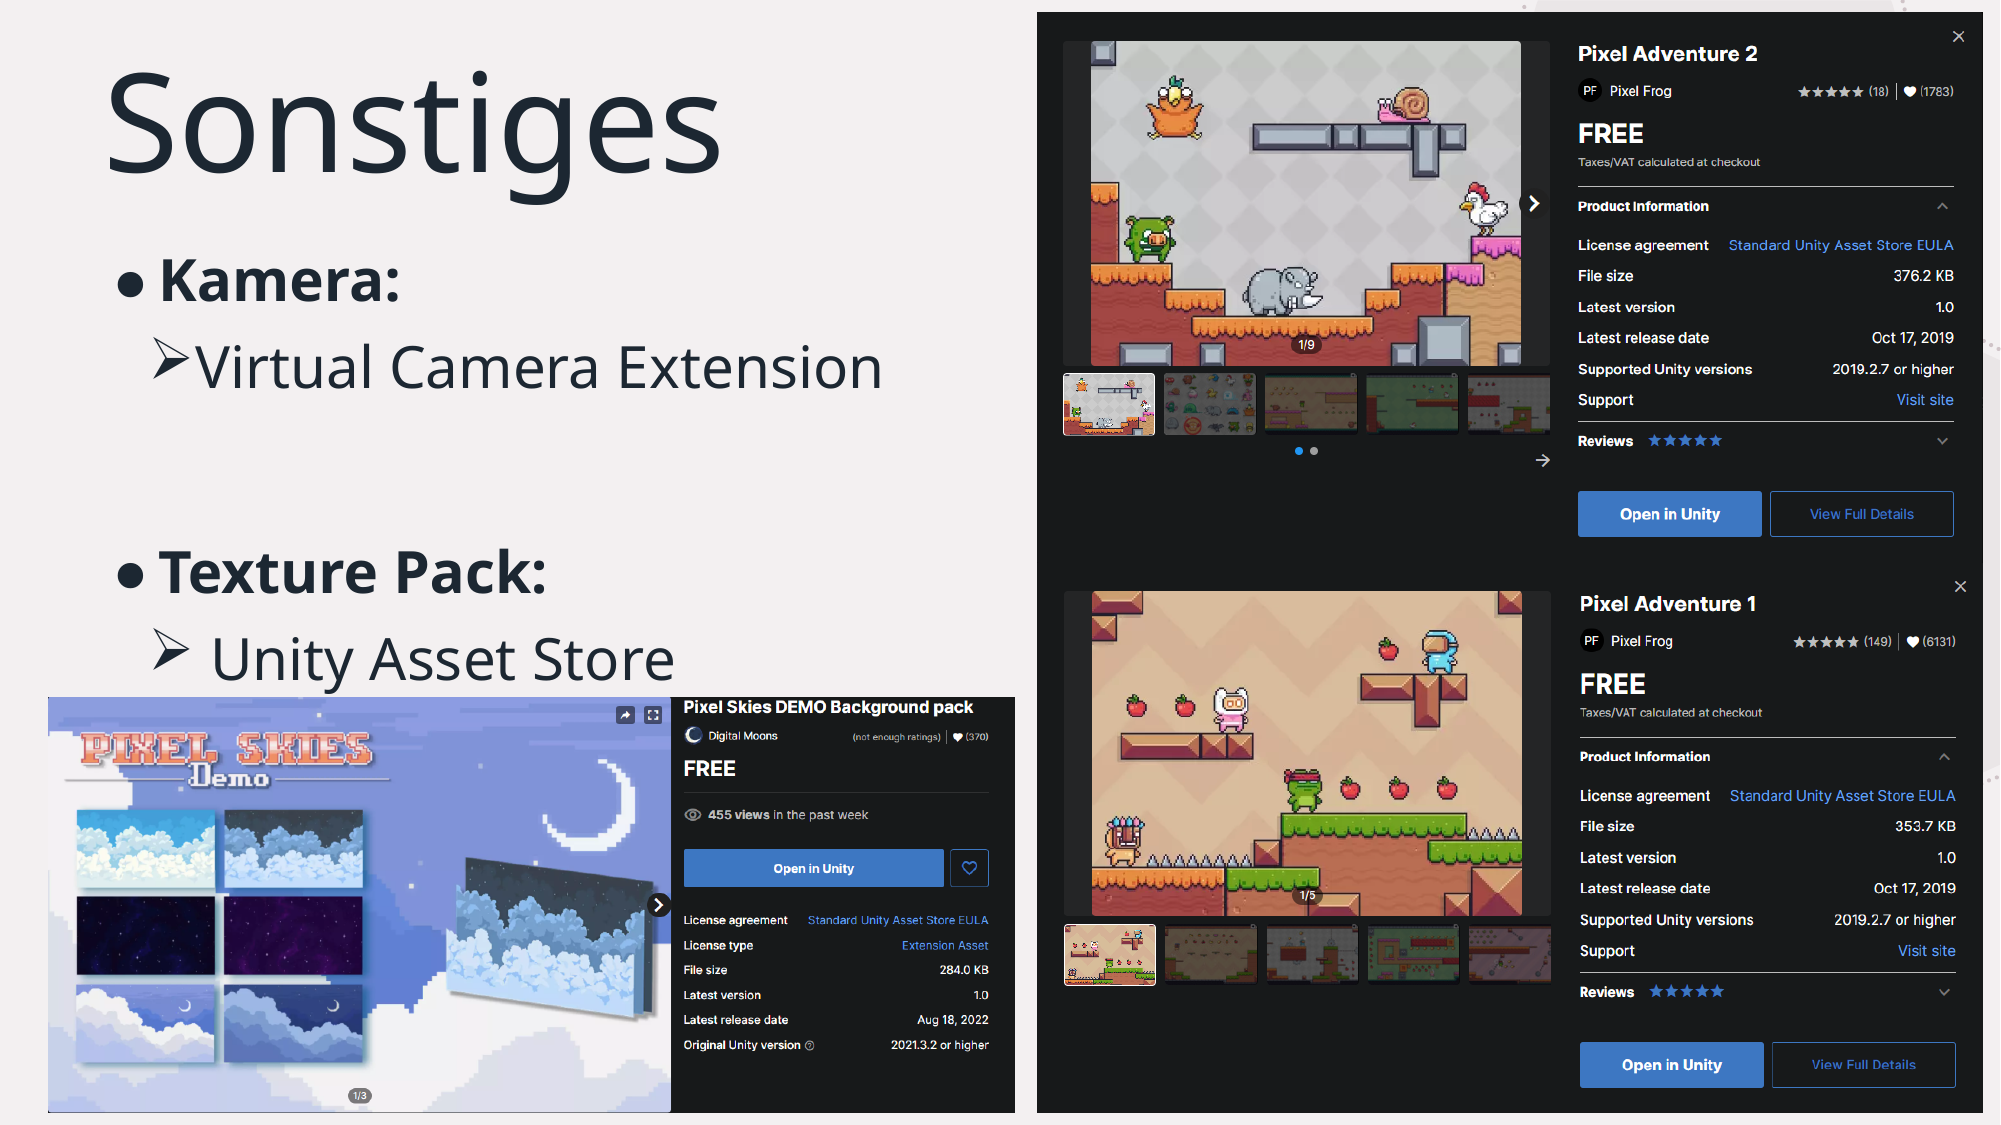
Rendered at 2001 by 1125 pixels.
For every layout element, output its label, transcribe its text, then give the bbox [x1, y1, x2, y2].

title Sonstiges [88, 30, 1037, 205]
picture [1037, 12, 1983, 1113]
list Kamera: Virtual Camera Extension Texture Pack: Unity Asset Store [88, 229, 930, 697]
picture [48, 697, 1015, 1113]
